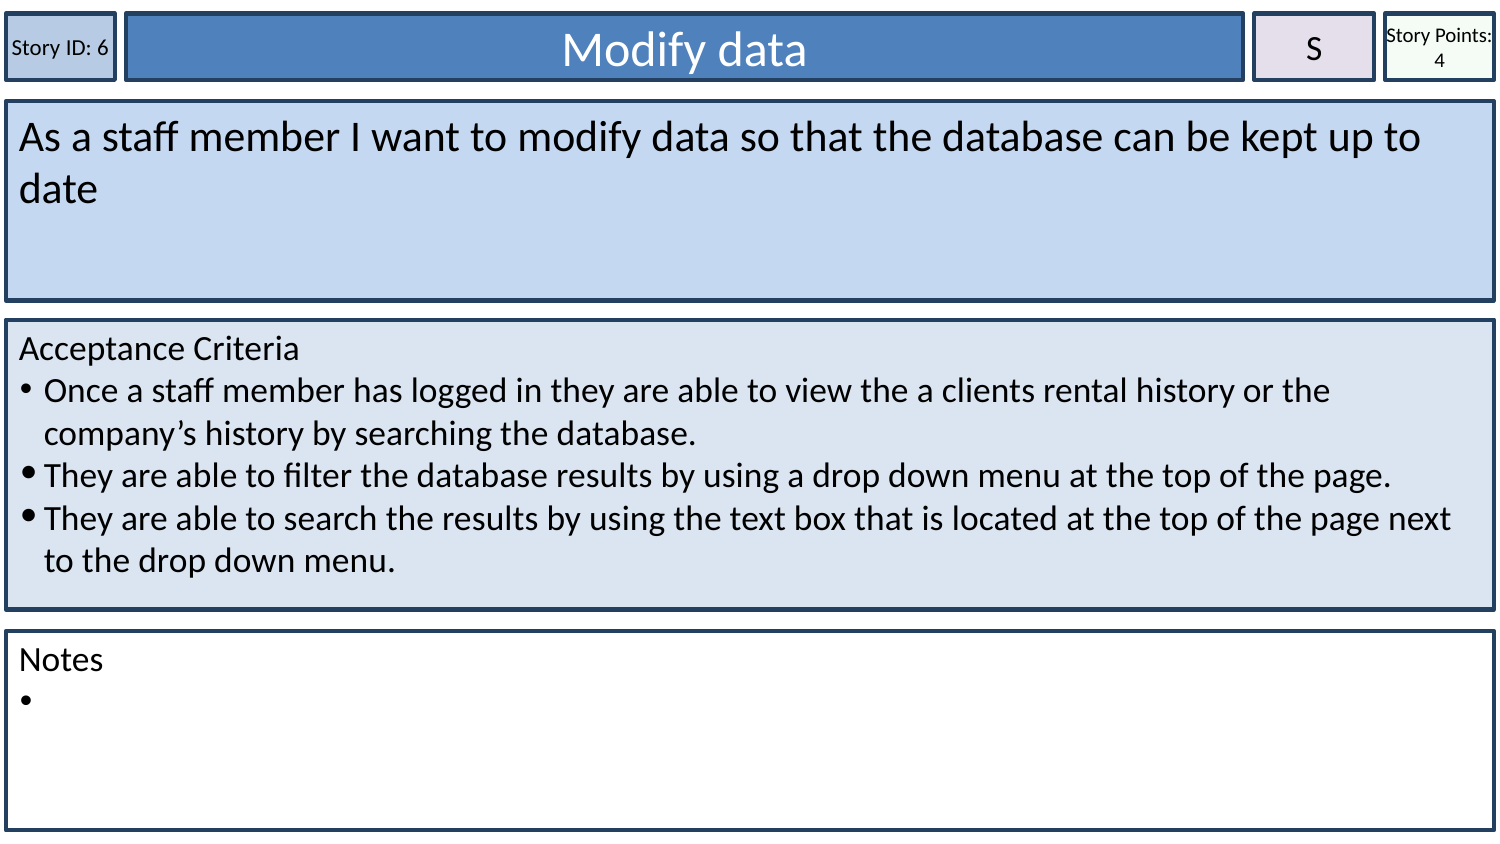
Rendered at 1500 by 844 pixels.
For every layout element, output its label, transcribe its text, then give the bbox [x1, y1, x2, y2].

text_box S [1254, 13, 1375, 80]
text_box Modify data [125, 13, 1244, 80]
text_box Acceptance Criteria Once a staff member has logged in they are able to view the a clients rental history or the company’s history by searching the database. They are able to filter the database results by using a drop down menu at the top of the page. They are able to search the results by using the text box that is located at the top of the page next to the drop down menu. [5, 319, 1494, 610]
text_box Story ID: 6 [5, 13, 115, 80]
text_box As a staff member I want to modify data so that the database can be kept up to date [5, 101, 1494, 301]
text_box Story Points: 4 [1385, 13, 1494, 80]
text_box Notes [5, 631, 1494, 831]
